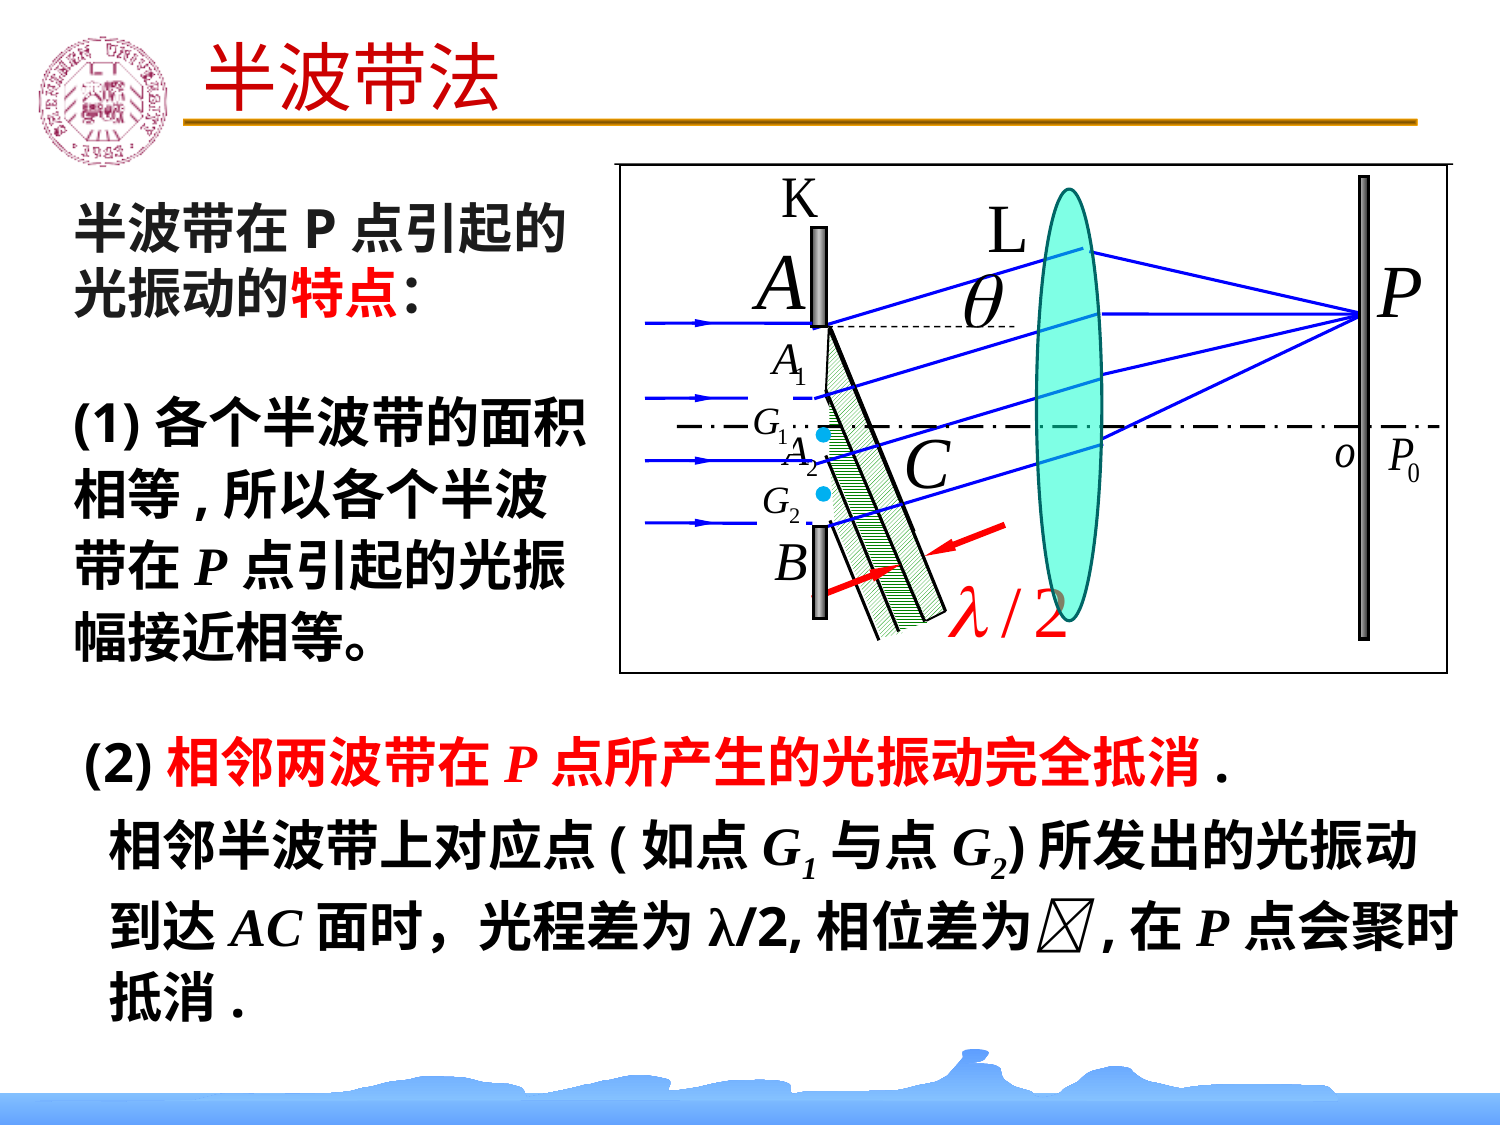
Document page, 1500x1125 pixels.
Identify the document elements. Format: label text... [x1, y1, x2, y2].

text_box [747, 395, 831, 534]
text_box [614, 163, 1454, 674]
text_box 相邻半波带上对应点(如点G1与点G2)所发出的光振动到达AC面时，光程差为λ/2,相位差为,在P点会聚时抵消. [93, 796, 1483, 1036]
text_box 半波带法 [187, 23, 727, 129]
text_box (1)各个半波带的面积相等,所以各个半波带在P点引起的光振幅接近相等。 [58, 374, 609, 676]
text_box 半波带在P点引起的光振动的特点： [58, 187, 608, 333]
picture [23, 23, 188, 176]
text_box (2)相邻两波带在P点所产生的光振动完全抵消. [70, 714, 1459, 801]
